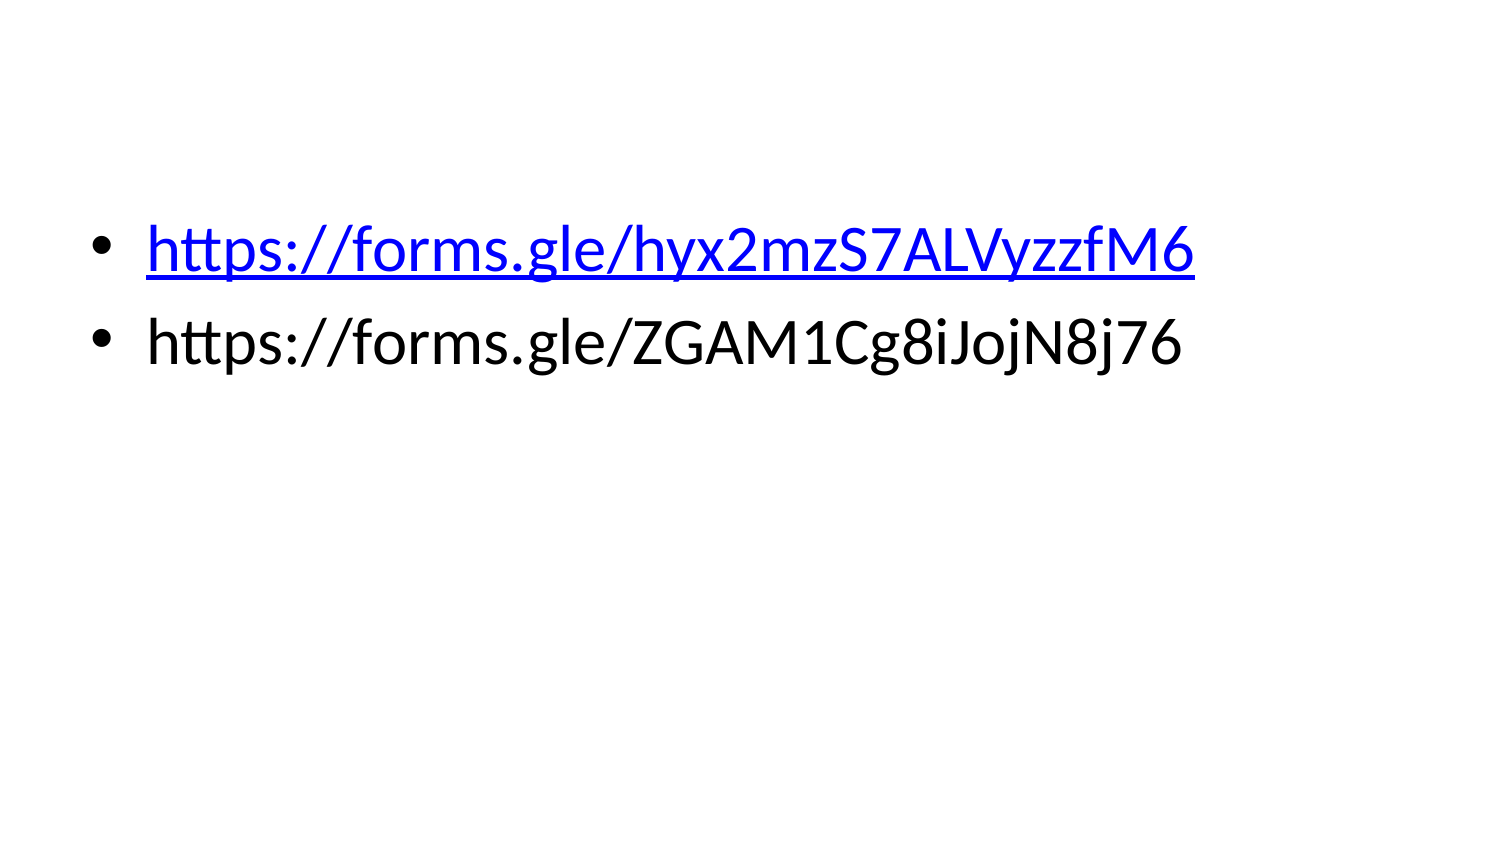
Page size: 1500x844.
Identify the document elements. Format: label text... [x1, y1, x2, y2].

list https://forms.gle/hyx2mzS7ALVyzzfM6 https://forms.gle/ZGAM1Cg8iJojN8j76 [75, 196, 1425, 754]
